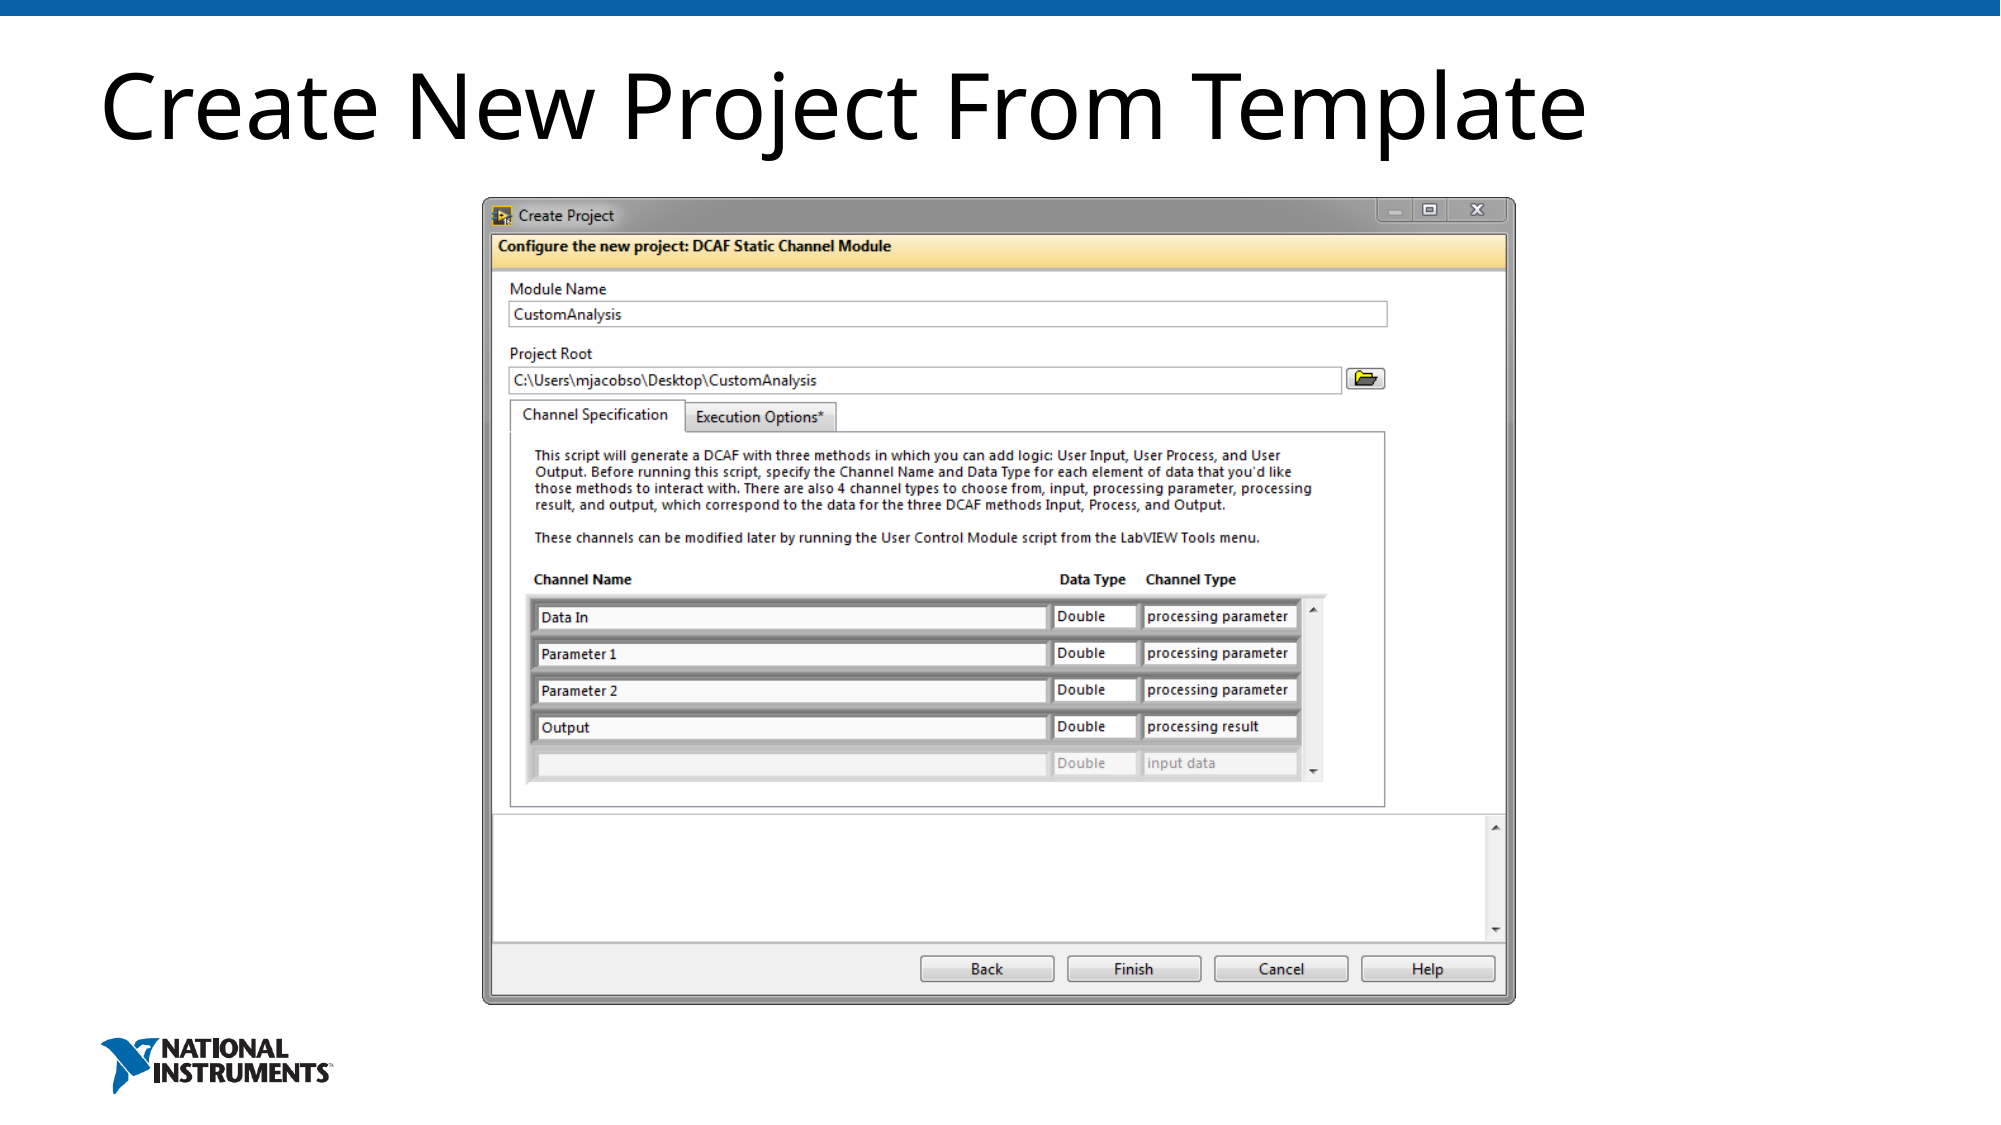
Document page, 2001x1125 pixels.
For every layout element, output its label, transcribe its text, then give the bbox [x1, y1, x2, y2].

title Create New Project From Template [99, 60, 1900, 160]
picture [482, 197, 1516, 1005]
